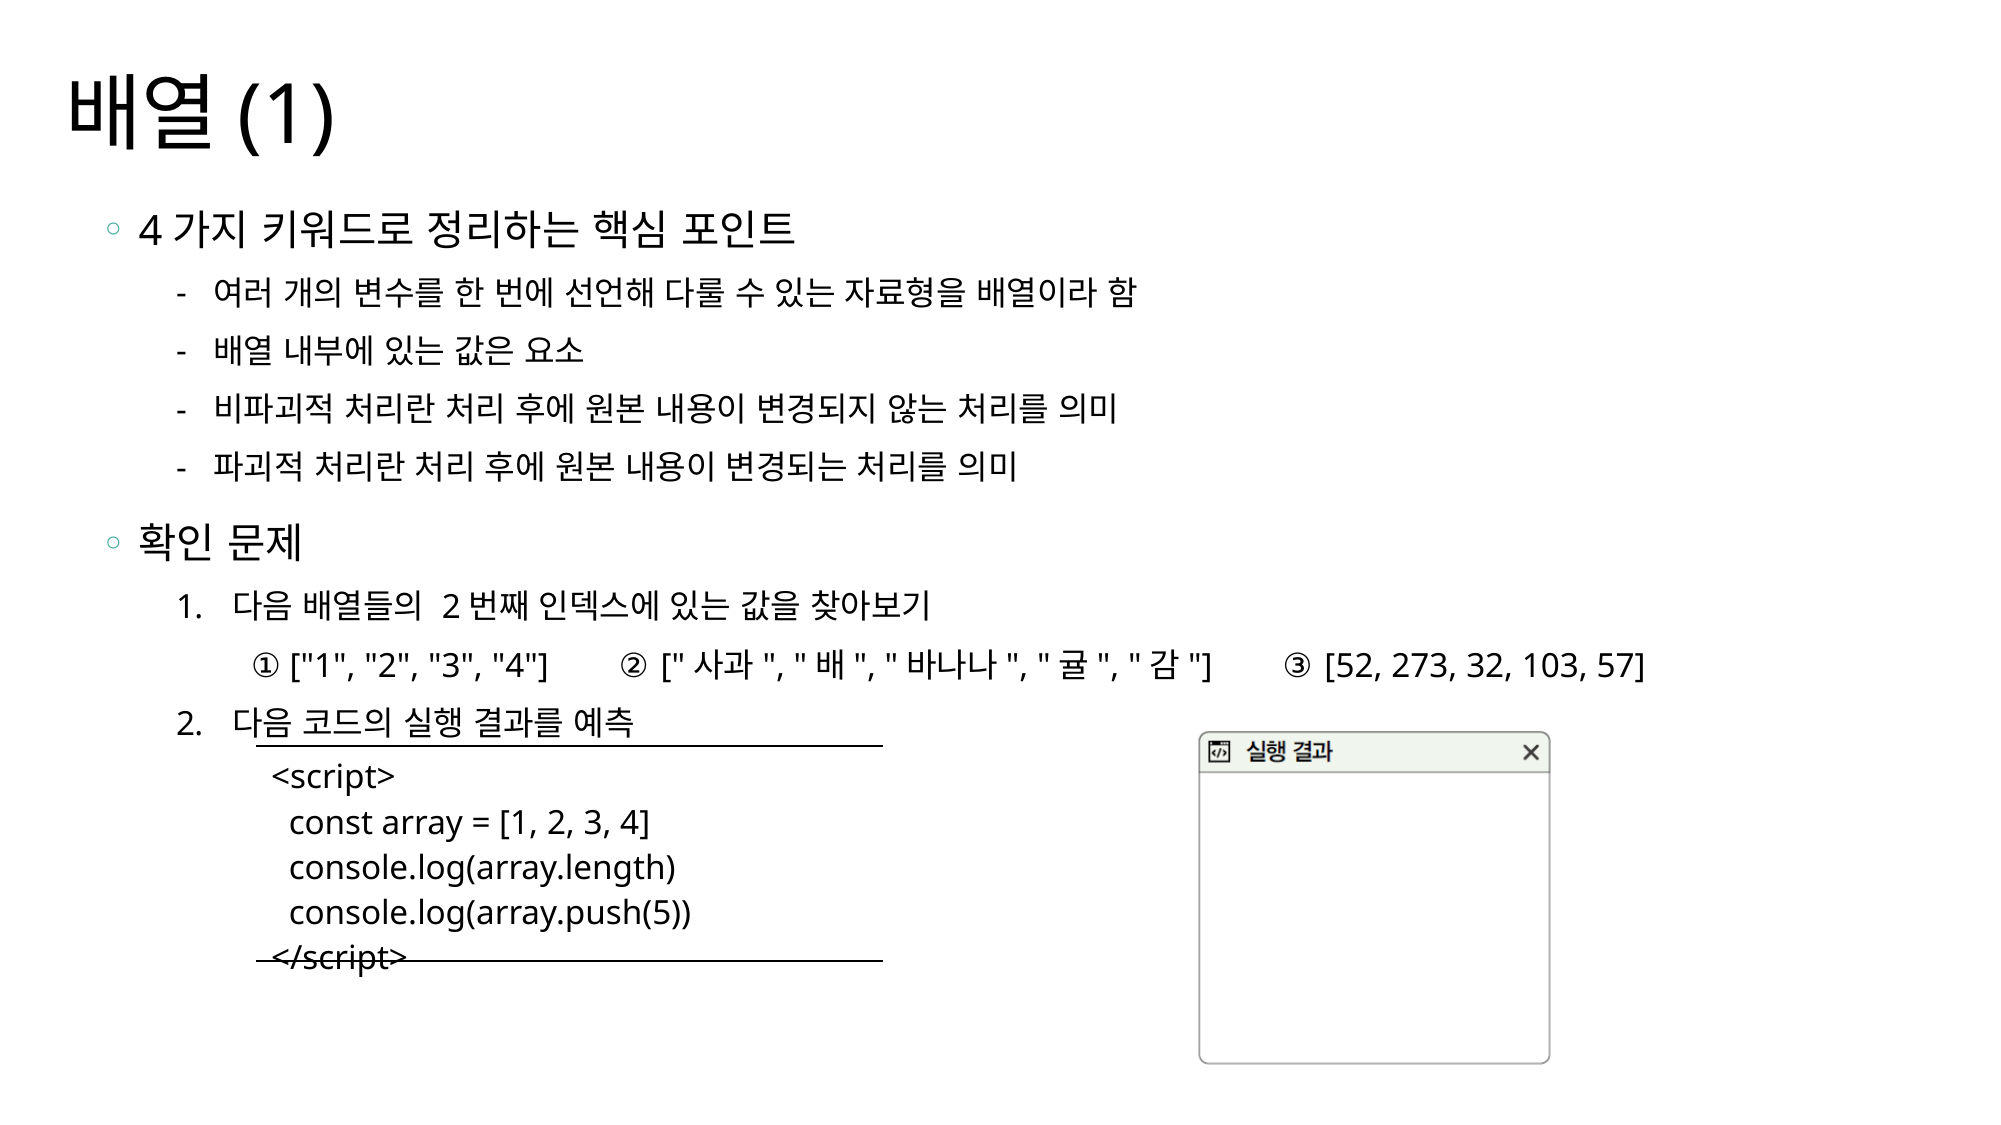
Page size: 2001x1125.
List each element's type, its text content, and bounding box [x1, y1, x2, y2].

picture [1185, 724, 1559, 1073]
text_box 4가지 키워드로 정리하는 핵심 포인트 여러 개의 변수를 한 번에 선언해 다룰 수 있는 자료형을 배열이라 함 배열 내부에 있는 값은 요소 비파괴적 처리란 처리 후에 원본 내용이 변경되지 않는 처리를 의미 파괴적 처리란 처리 후에 원본 내용이 변경되는 처리를 의미 확인 문제 다음 배열들의 2번째 인덱스에 있는 값을 찾아보기 ① ["1", "2", "3", "4"] ② ["사과", "배", "바나나", "귤", "감"] ③ [52, 273, 32, 103, 57] 다음 코드의 실행 결과를 예측 [86, 185, 1937, 1007]
table_header <script> const array = [1, 2, 3, 4] console.log(array.length) console.log(array.push(5)) </script> [256, 747, 883, 960]
text_box 배열(1) [50, 52, 1312, 168]
